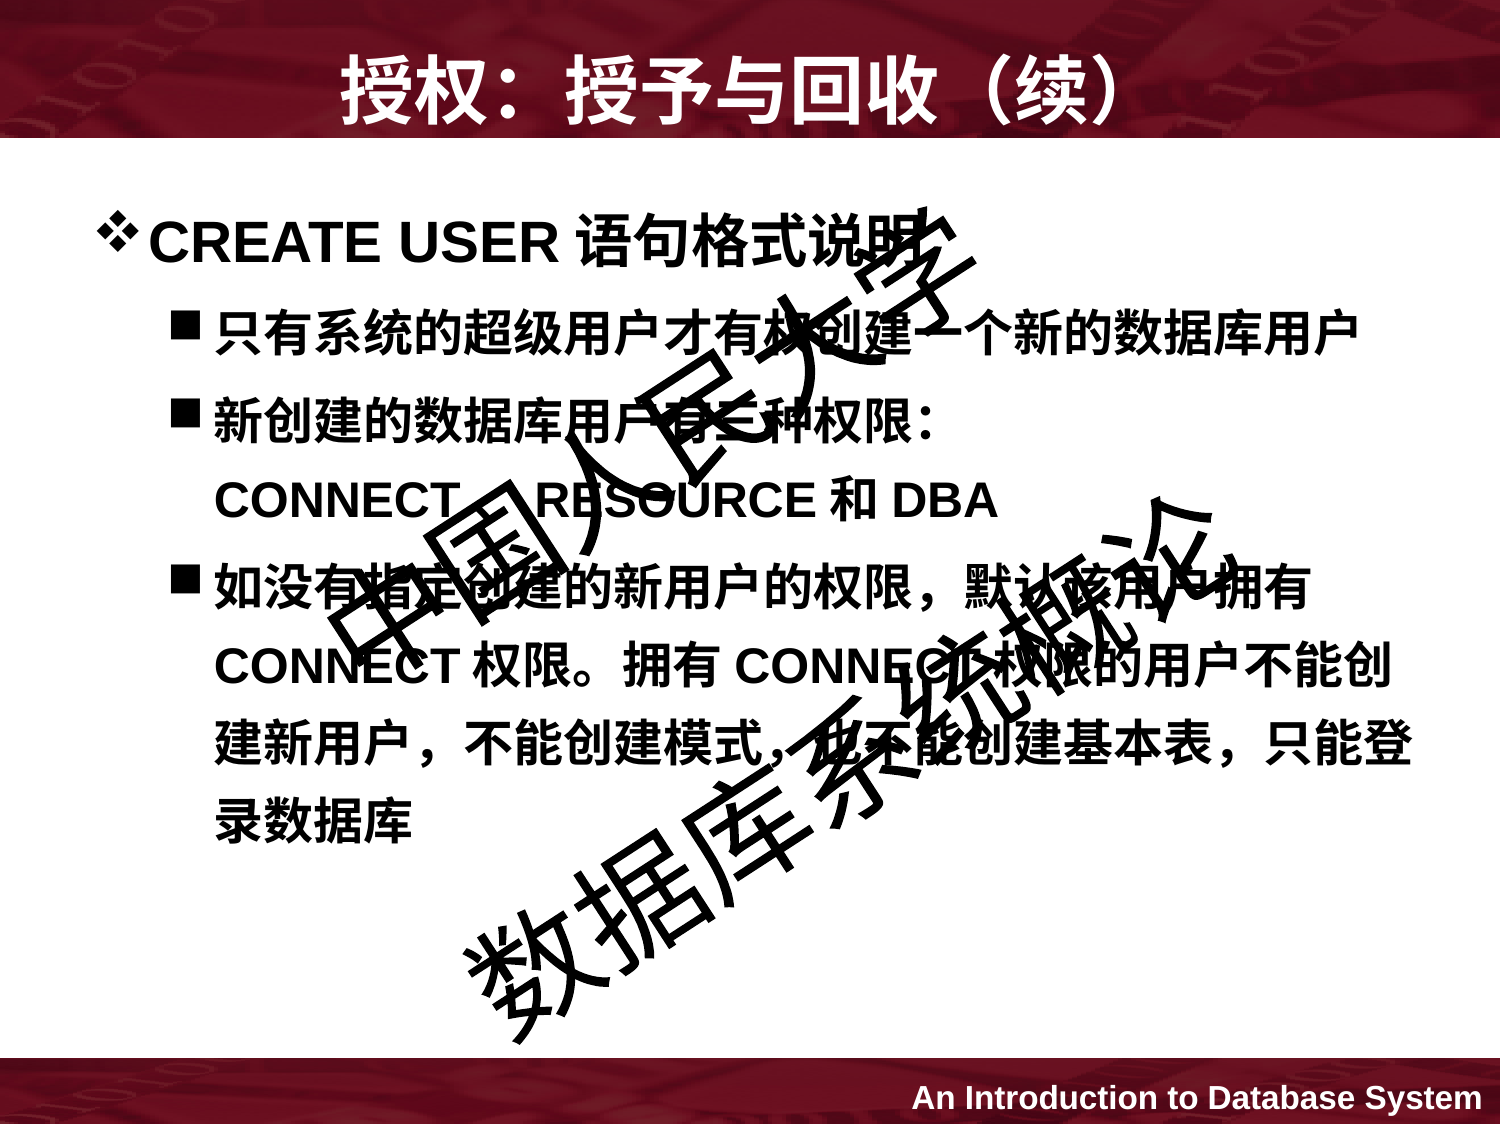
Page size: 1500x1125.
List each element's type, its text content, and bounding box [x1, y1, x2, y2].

picture [0, 1058, 1500, 1124]
title 授权：授予与回收（续） [145, 42, 1359, 136]
list CREATE USER语句格式说明 只有系统的超级用户才有权创建一个新的数据库用户 新创建的数据库用户有三种权限：CONNECT、RESOURCE和DBA 如没有指定创建的新用户的权限，默认该用户拥有CONNECT权限。拥有CONNECT权限的用户不能创建新用户，不能创建模式，也不能创建基本表，只能登录数据库 [76, 196, 1448, 965]
picture [0, 0, 1500, 138]
